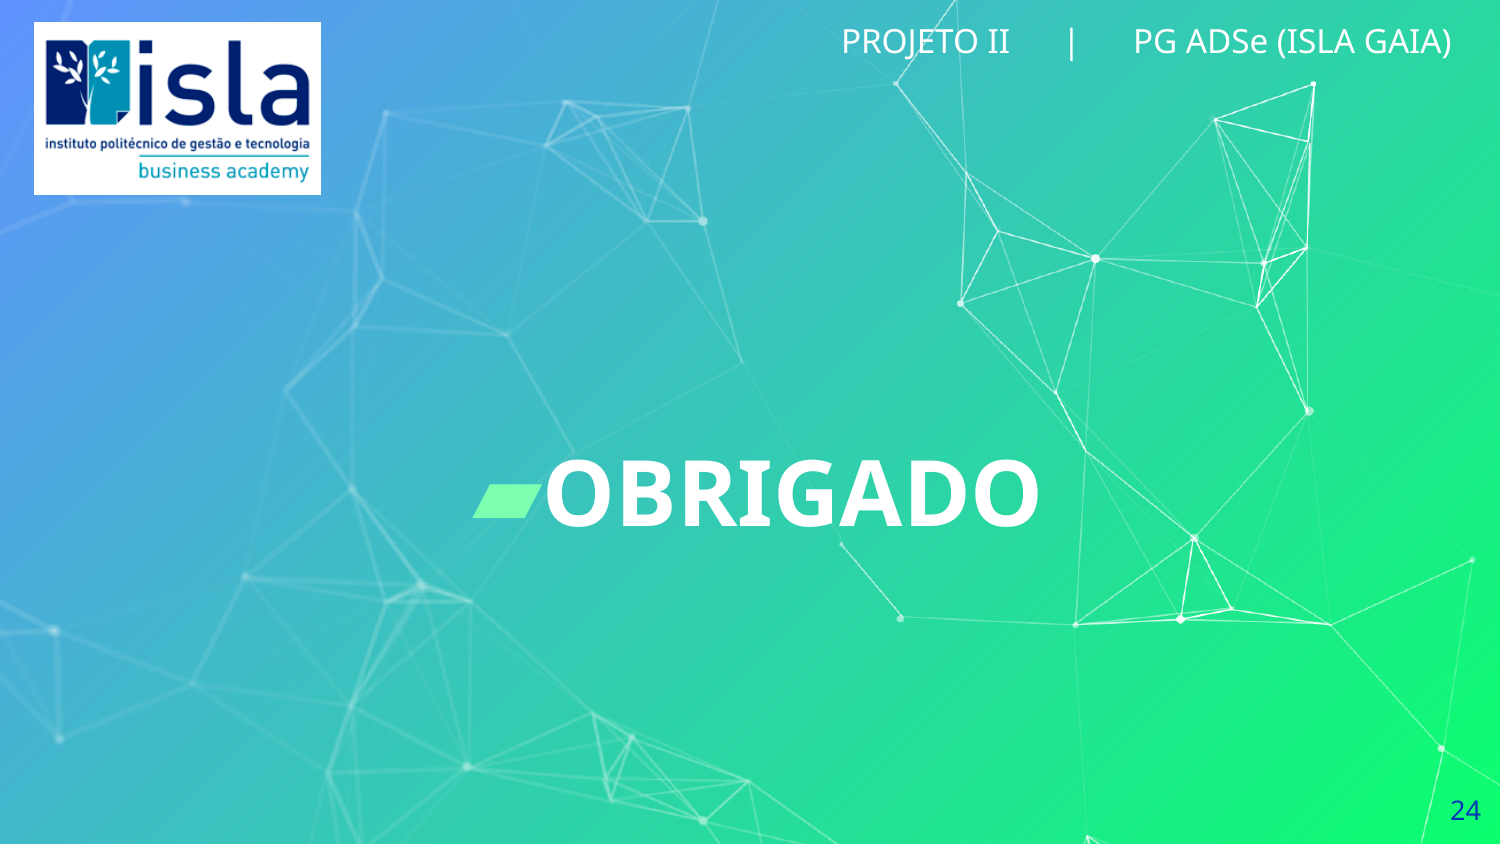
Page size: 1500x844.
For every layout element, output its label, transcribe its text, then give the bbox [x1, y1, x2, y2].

slide_number 24 [1391, 779, 1482, 844]
list OBRIGADO [371, 435, 1129, 706]
picture [0, 0, 1500, 844]
text_box PROJETO II | PG ADSe (ISLA GAIA) [690, 20, 1453, 50]
